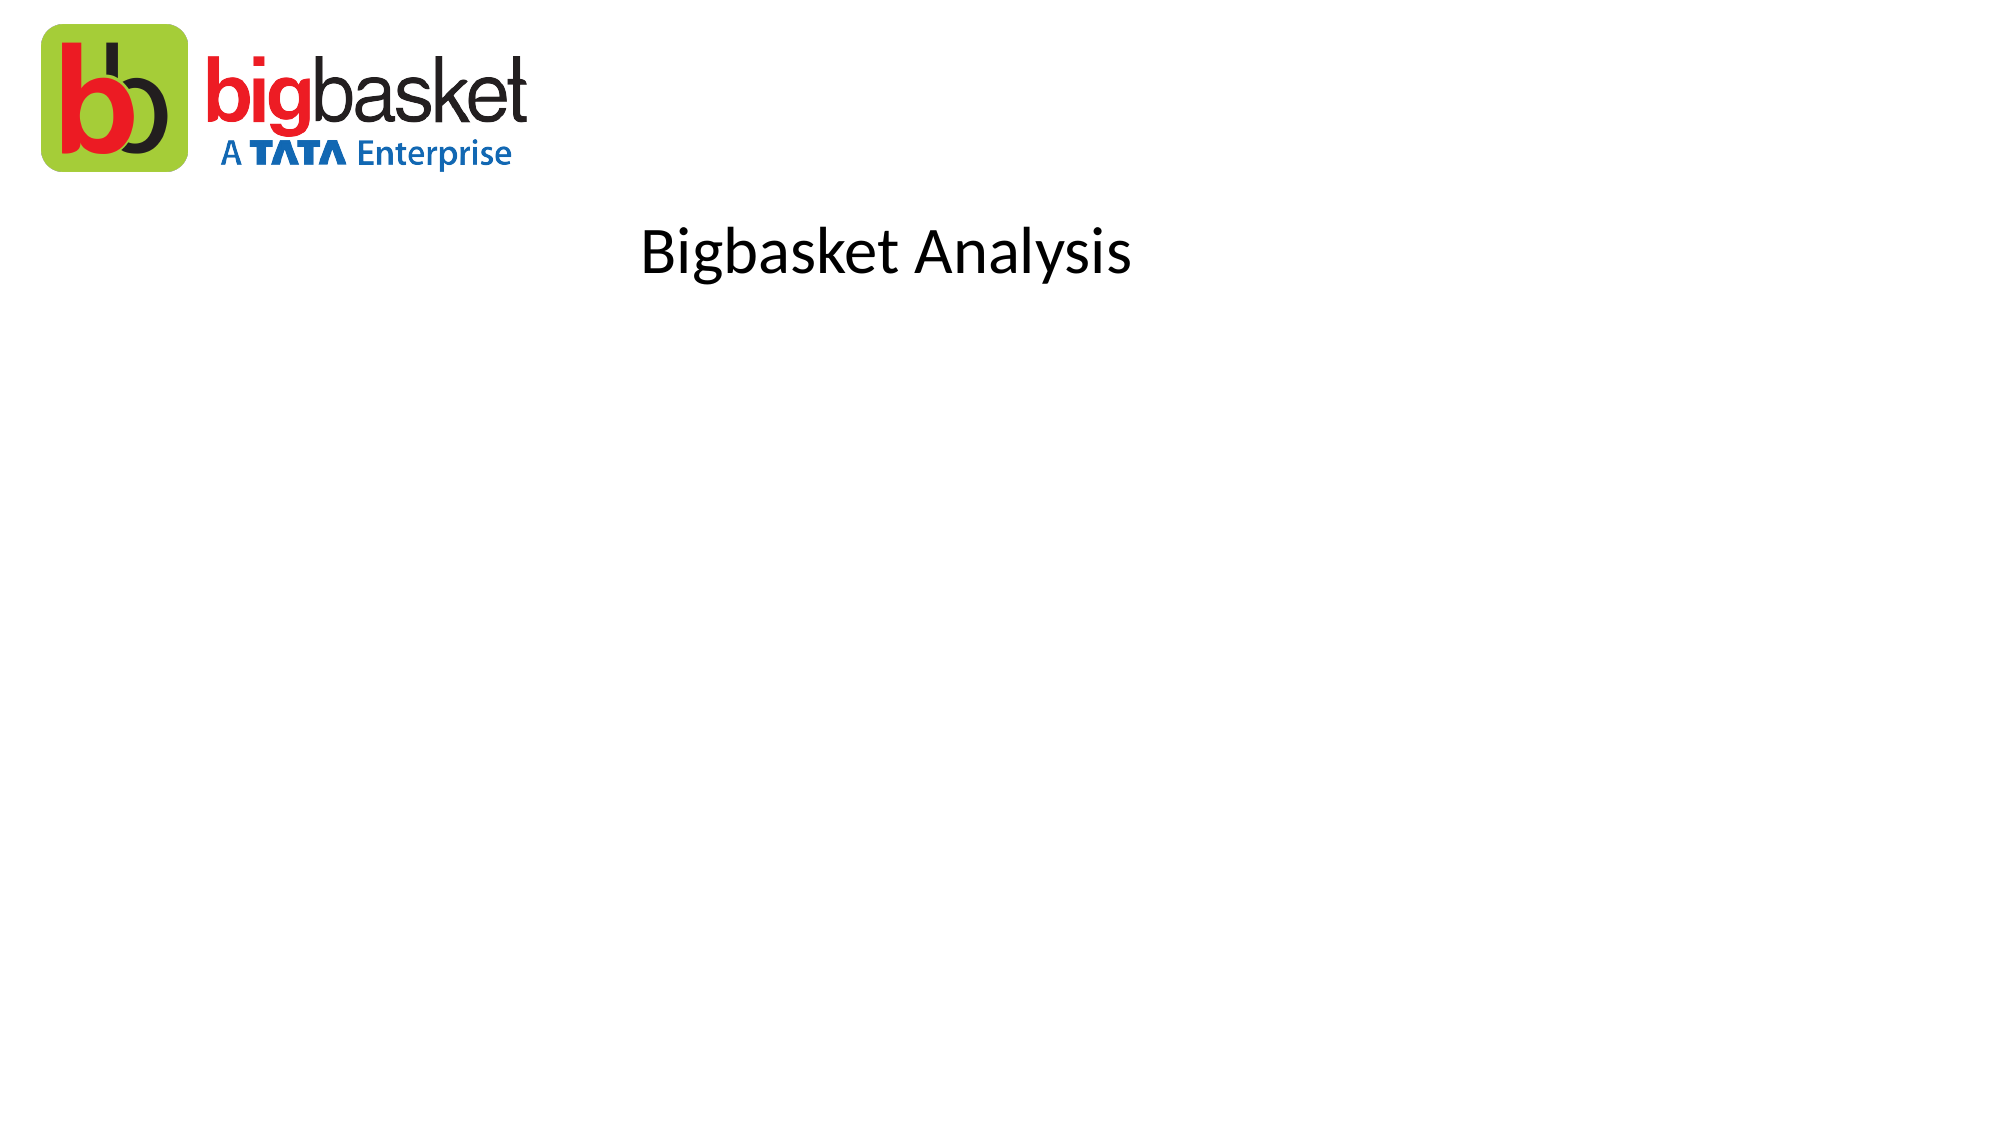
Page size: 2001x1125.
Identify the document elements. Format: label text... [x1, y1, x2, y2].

picture [41, 24, 188, 172]
picture [204, 45, 527, 172]
text_box Bigbasket Analysis [625, 199, 1198, 294]
